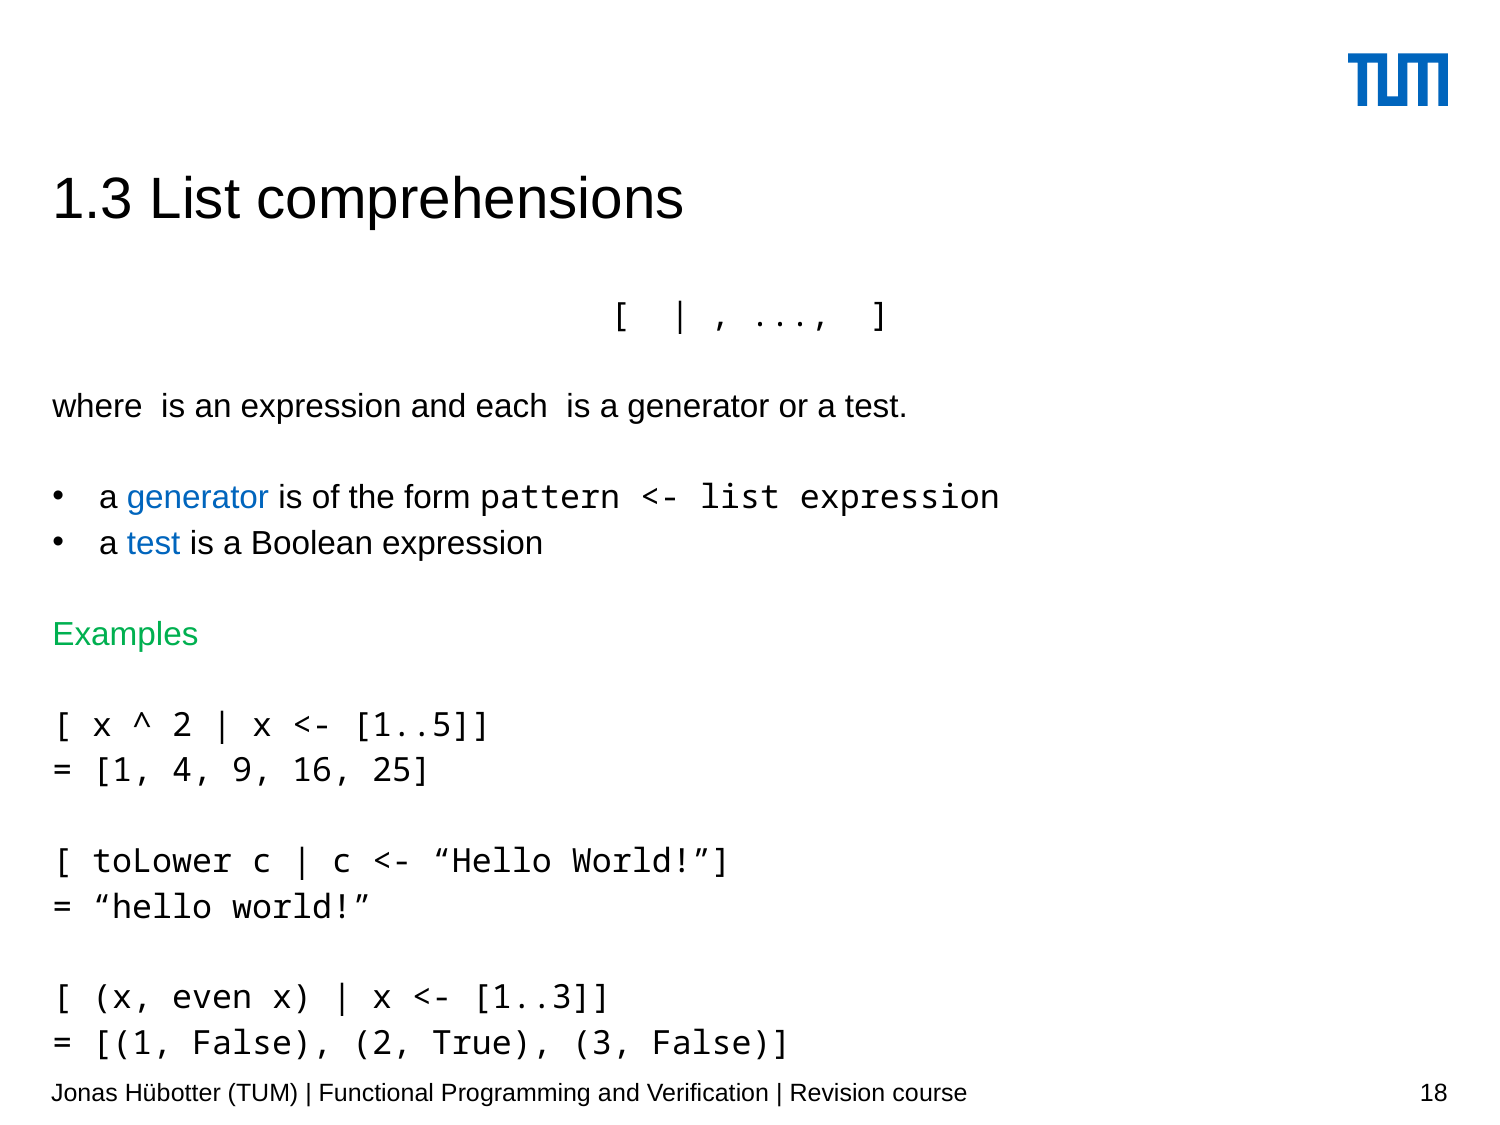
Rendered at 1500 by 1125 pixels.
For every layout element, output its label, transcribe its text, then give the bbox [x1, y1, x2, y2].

slide_number 18 [1112, 1061, 1448, 1122]
footer Jonas Hübotter (TUM) | Functional Programming and Verification | Revision course [51, 1061, 1112, 1122]
title 1.3 List comprehensions [52, 162, 1449, 231]
